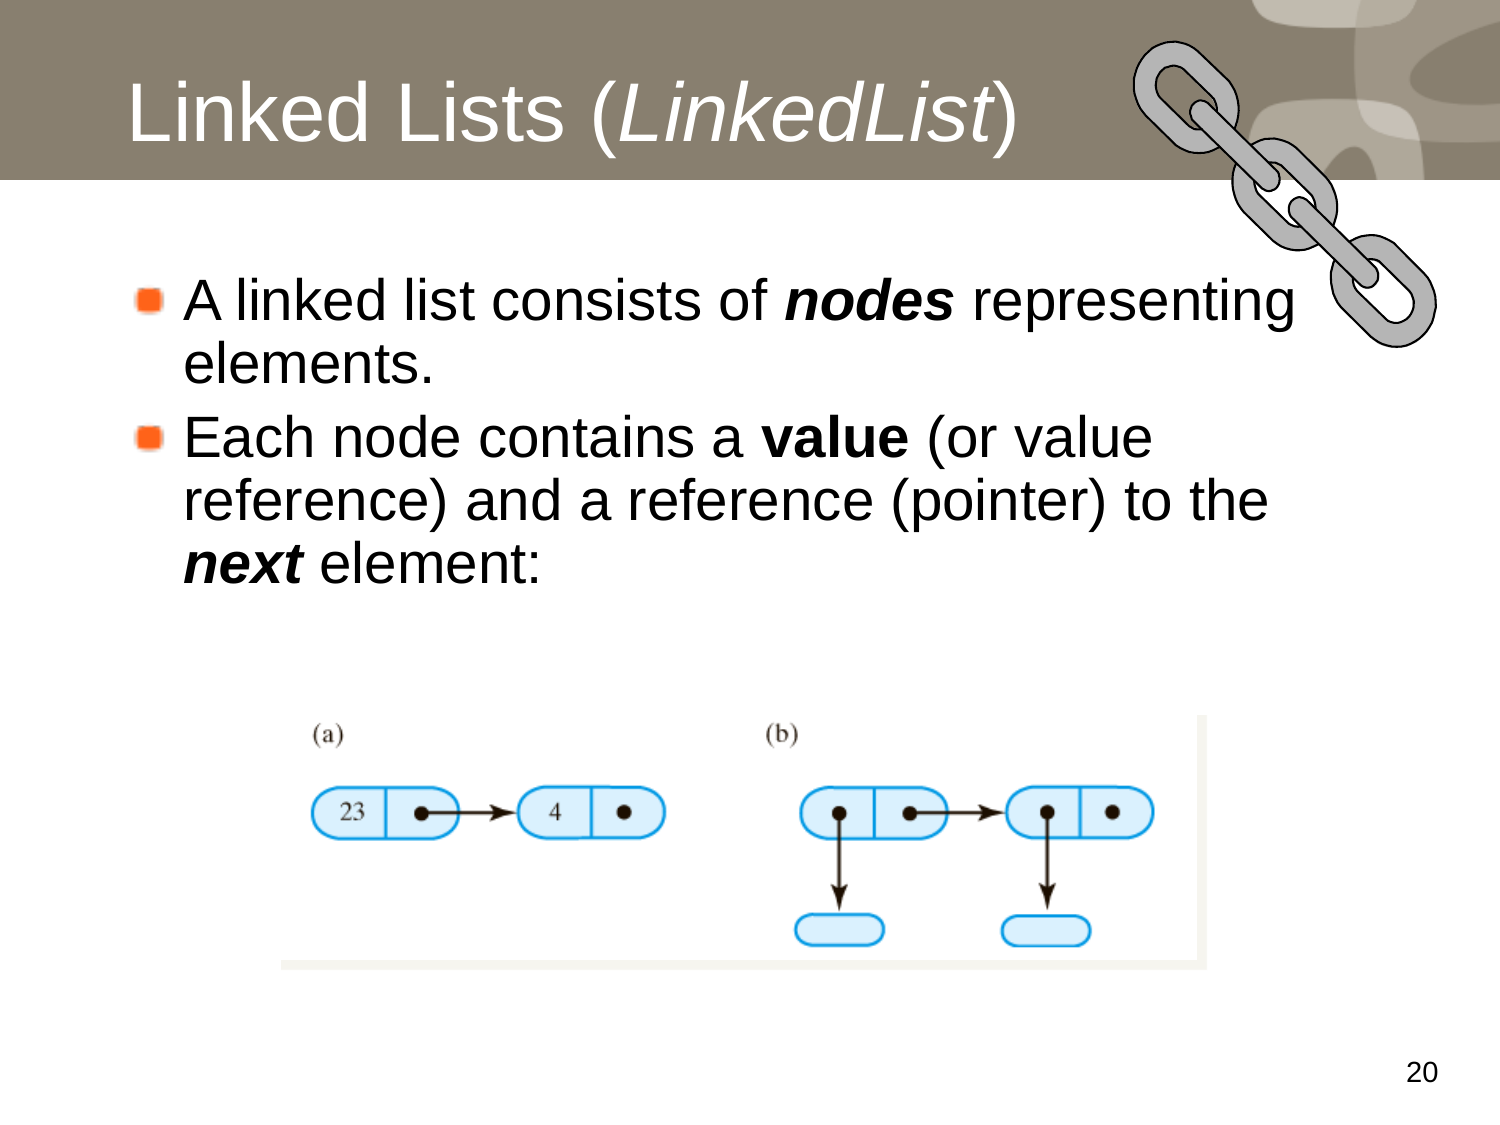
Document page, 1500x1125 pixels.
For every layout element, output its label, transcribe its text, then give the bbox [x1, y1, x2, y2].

title Linked Lists (LinkedList) [111, 48, 1128, 166]
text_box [1133, 41, 1437, 348]
list A linked list consists of nodes representing elements. Each node contains a value (or value reference) and a reference (pointer) to the next element: [111, 262, 1385, 1005]
slide_number 20 [1353, 1041, 1454, 1102]
picture [269, 702, 1197, 960]
